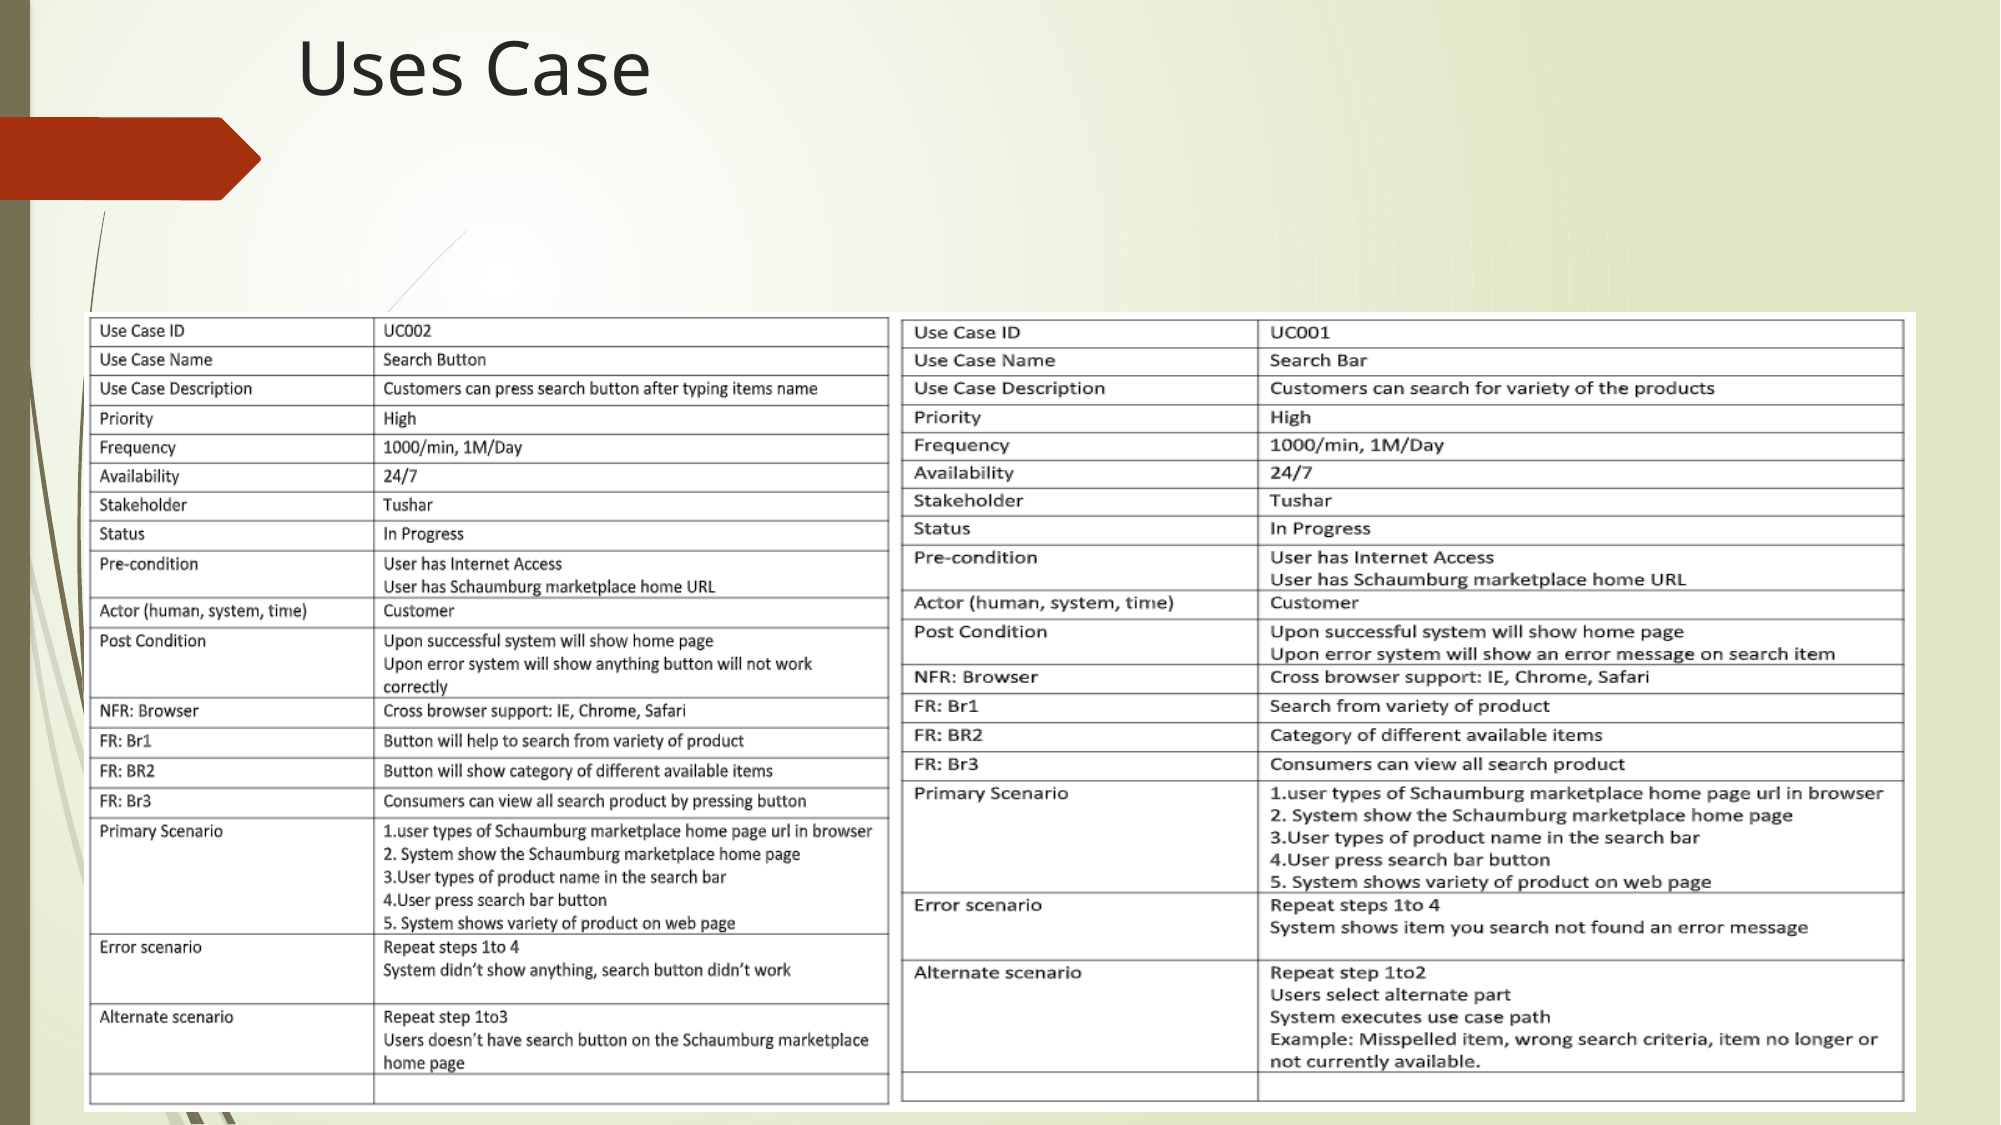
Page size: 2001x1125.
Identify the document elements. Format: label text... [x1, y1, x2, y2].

picture [896, 312, 1916, 1112]
title Uses Case [281, 13, 1744, 224]
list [84, 312, 896, 1112]
